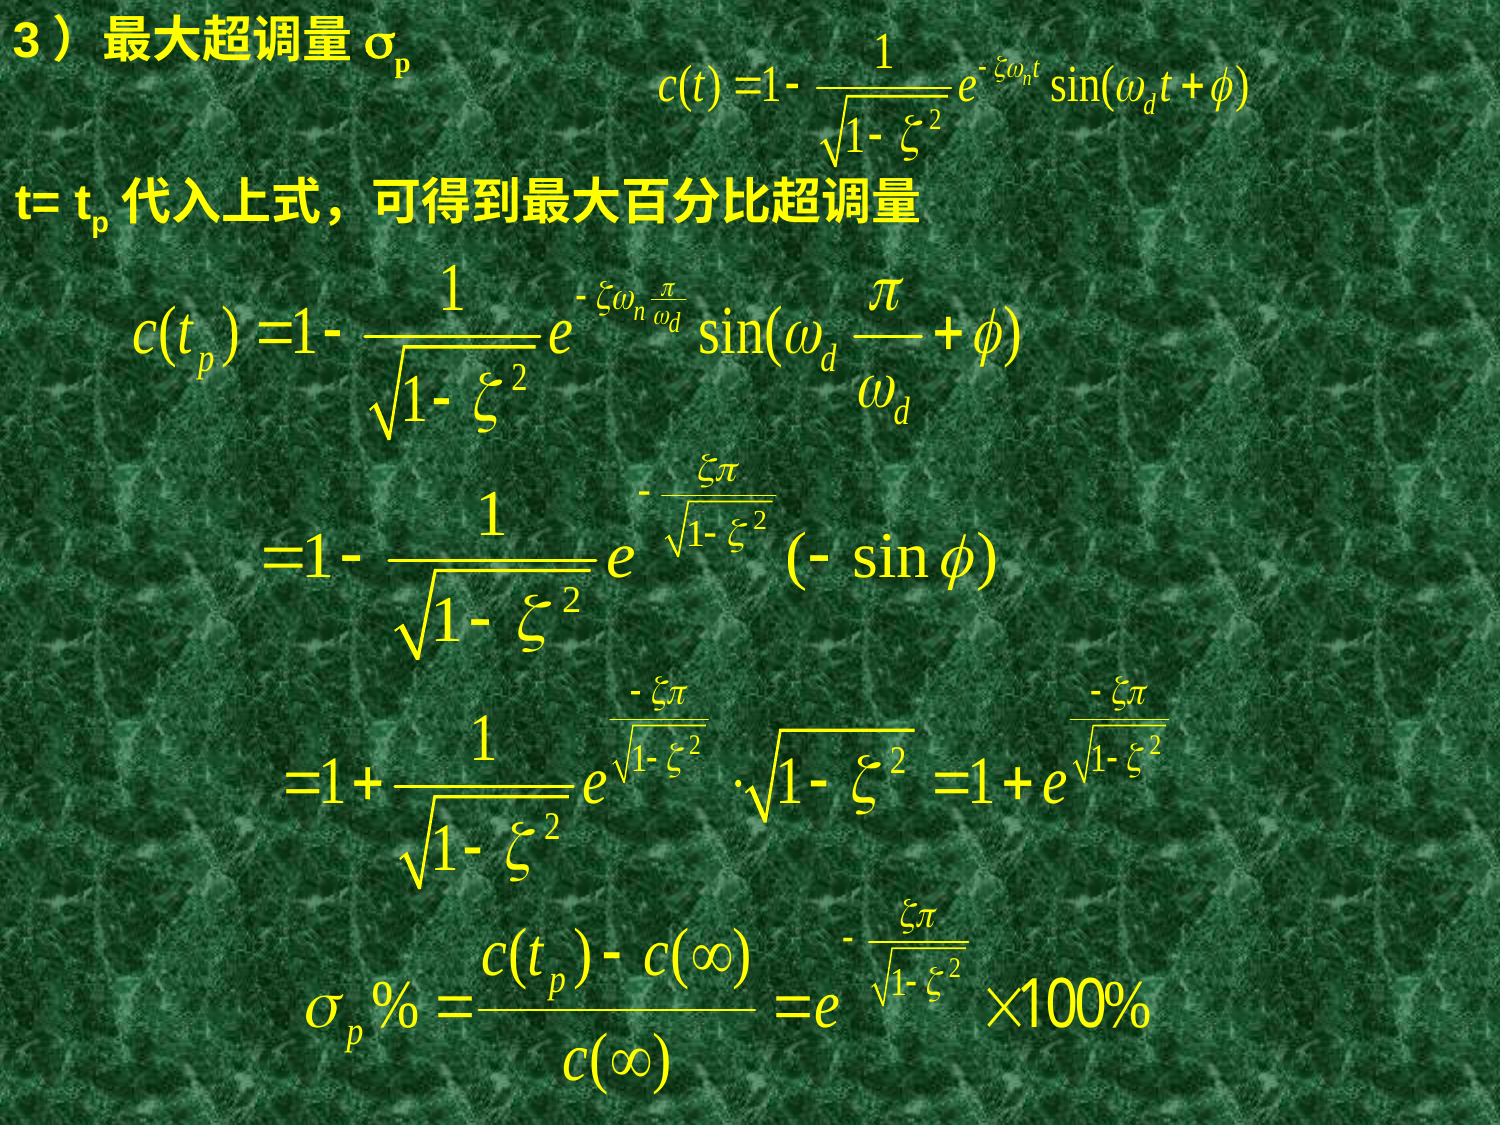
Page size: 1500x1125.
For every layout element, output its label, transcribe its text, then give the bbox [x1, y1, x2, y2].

picture [0, 0, 1500, 1125]
text_box t= tp代入上式，可得到最大百分比超调量 [0, 162, 975, 246]
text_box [247, 440, 1011, 676]
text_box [296, 906, 1163, 1107]
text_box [652, 18, 1256, 180]
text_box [271, 662, 1179, 906]
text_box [124, 245, 1034, 457]
text_box 3）最大超调量sp [0, 0, 426, 86]
